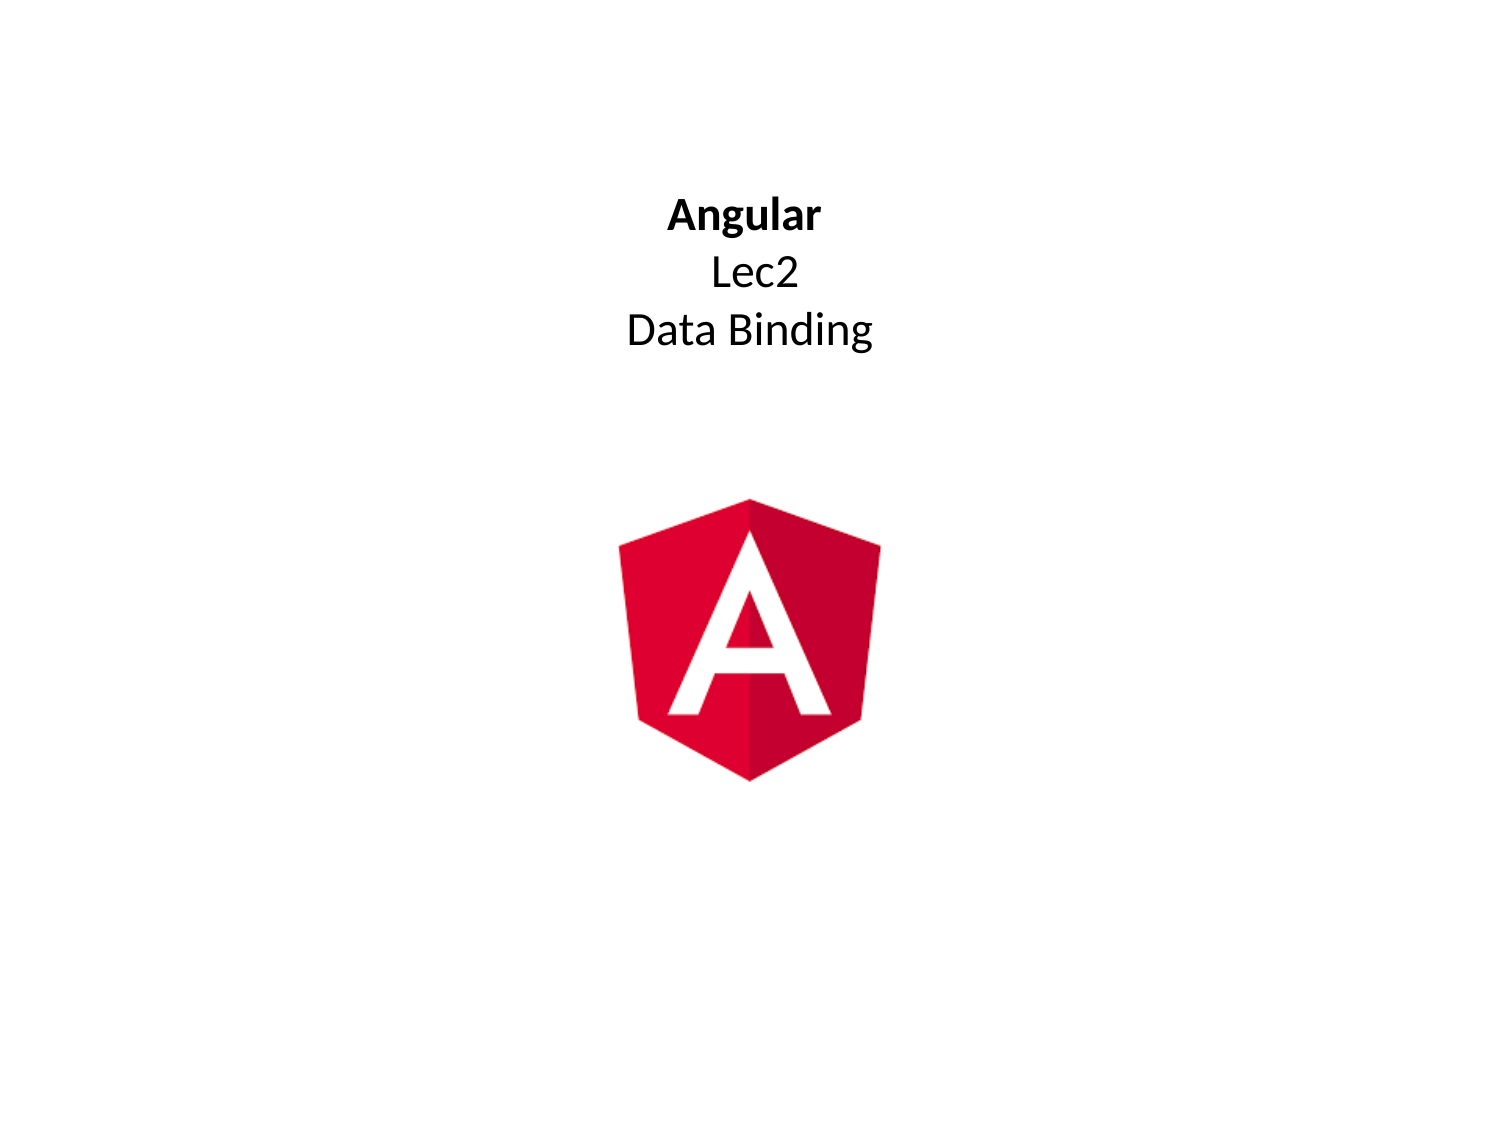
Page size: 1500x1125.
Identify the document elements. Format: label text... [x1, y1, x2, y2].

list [573, 457, 926, 810]
title Angular Lec2 Data Binding [75, 174, 1425, 363]
